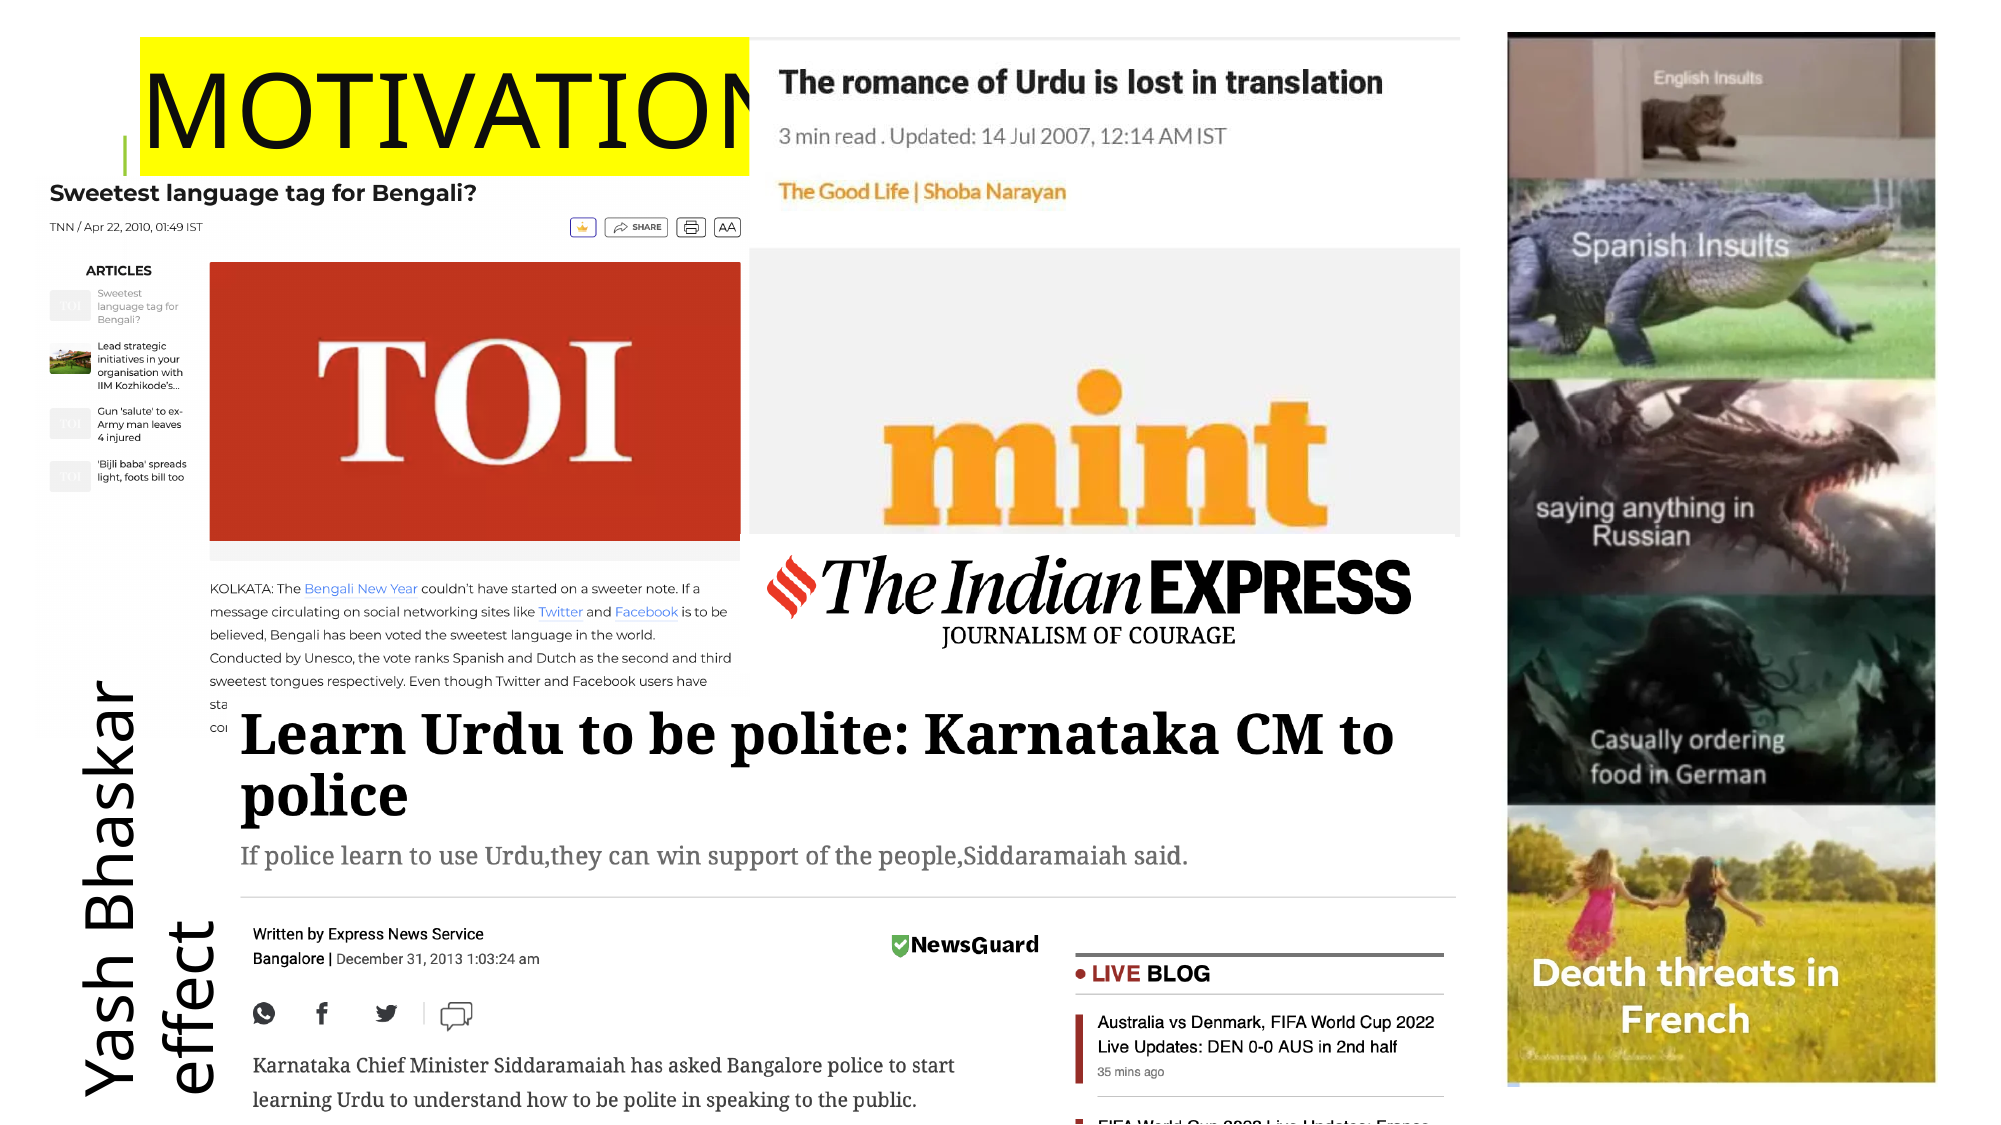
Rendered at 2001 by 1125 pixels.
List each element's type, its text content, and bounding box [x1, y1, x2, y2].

text_box Yash Bhaskar effect [59, 746, 221, 1113]
text_box Motivation [125, 0, 1720, 242]
picture [35, 31, 1938, 1124]
